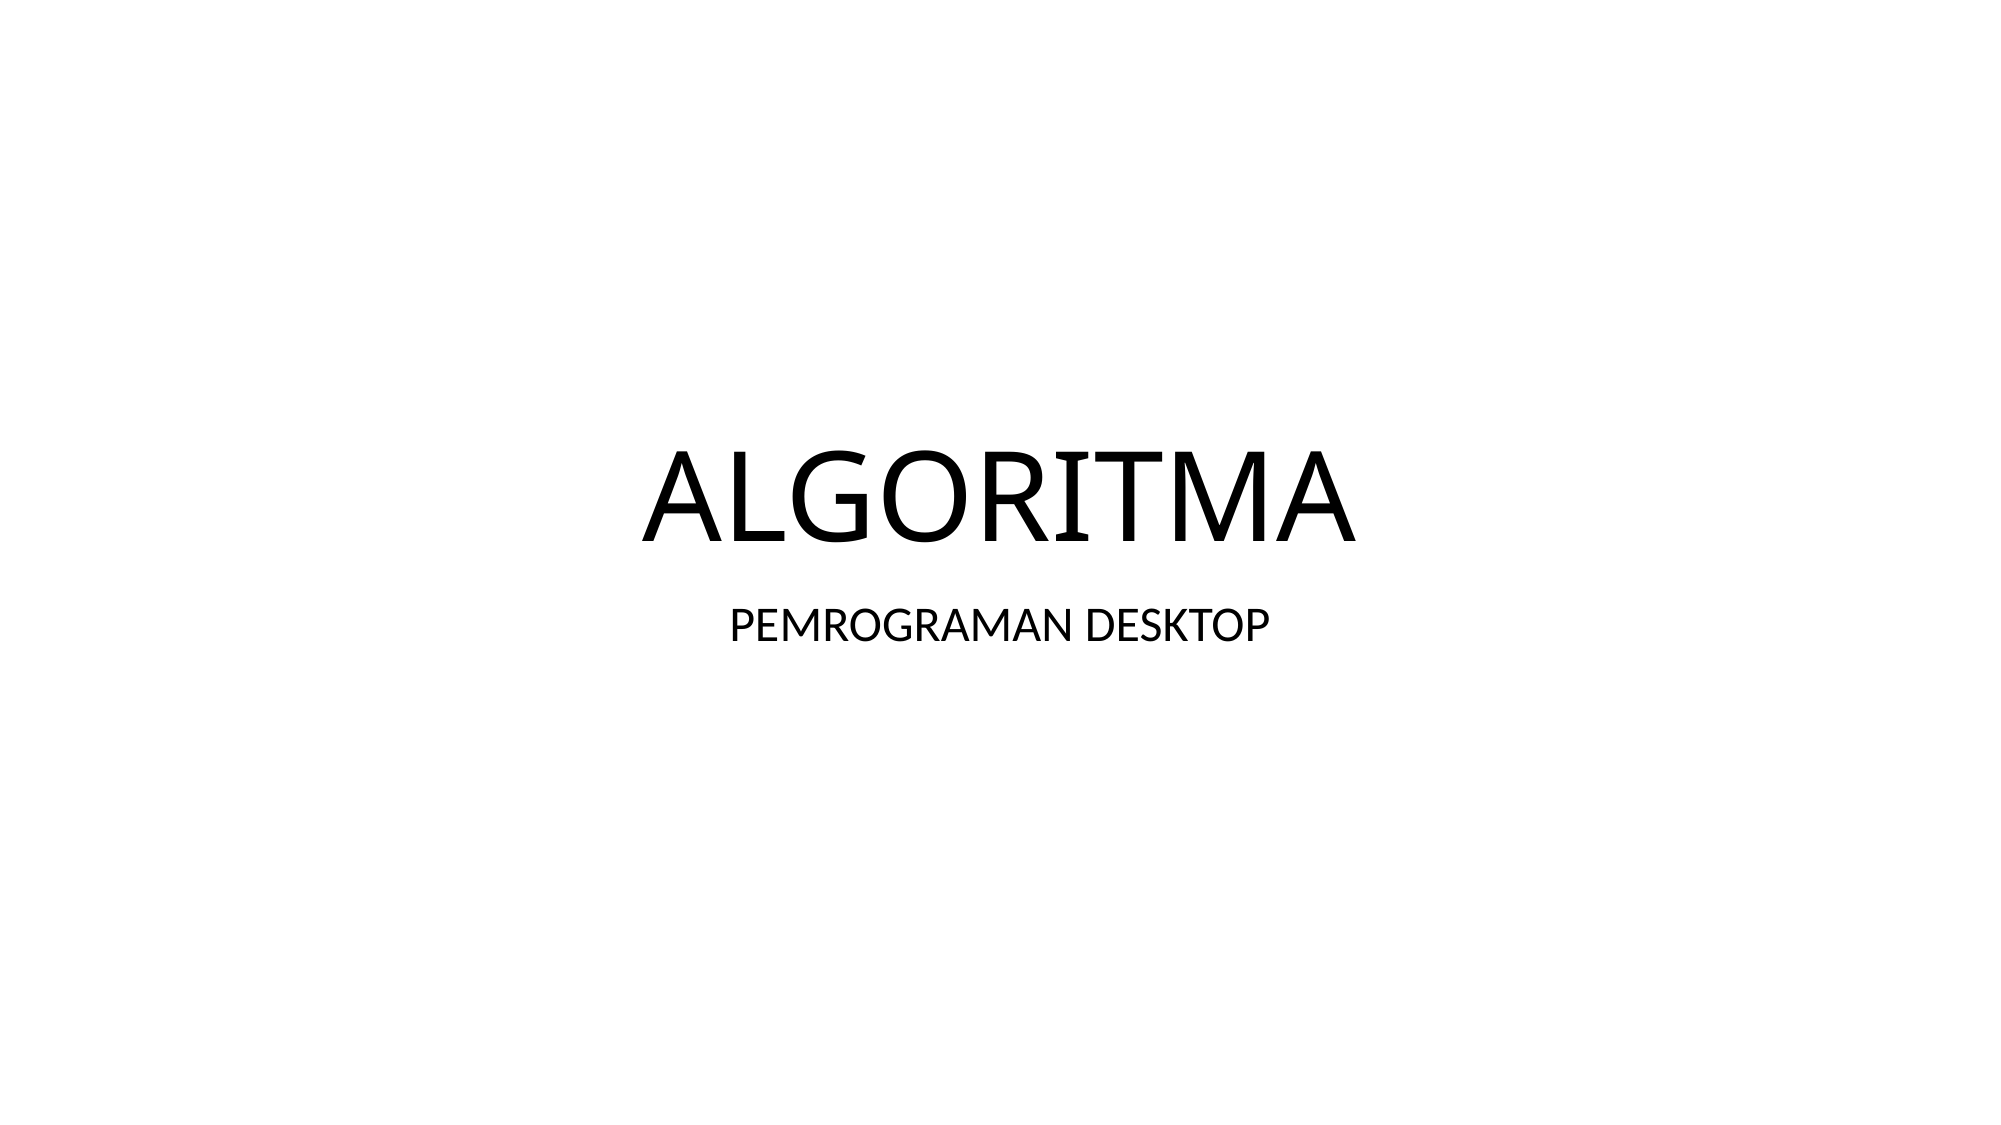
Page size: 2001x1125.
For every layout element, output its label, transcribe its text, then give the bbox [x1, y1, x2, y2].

subtitle PEMROGRAMAN DESKTOP [249, 590, 1750, 863]
title ALGORITMA [249, 184, 1750, 576]
